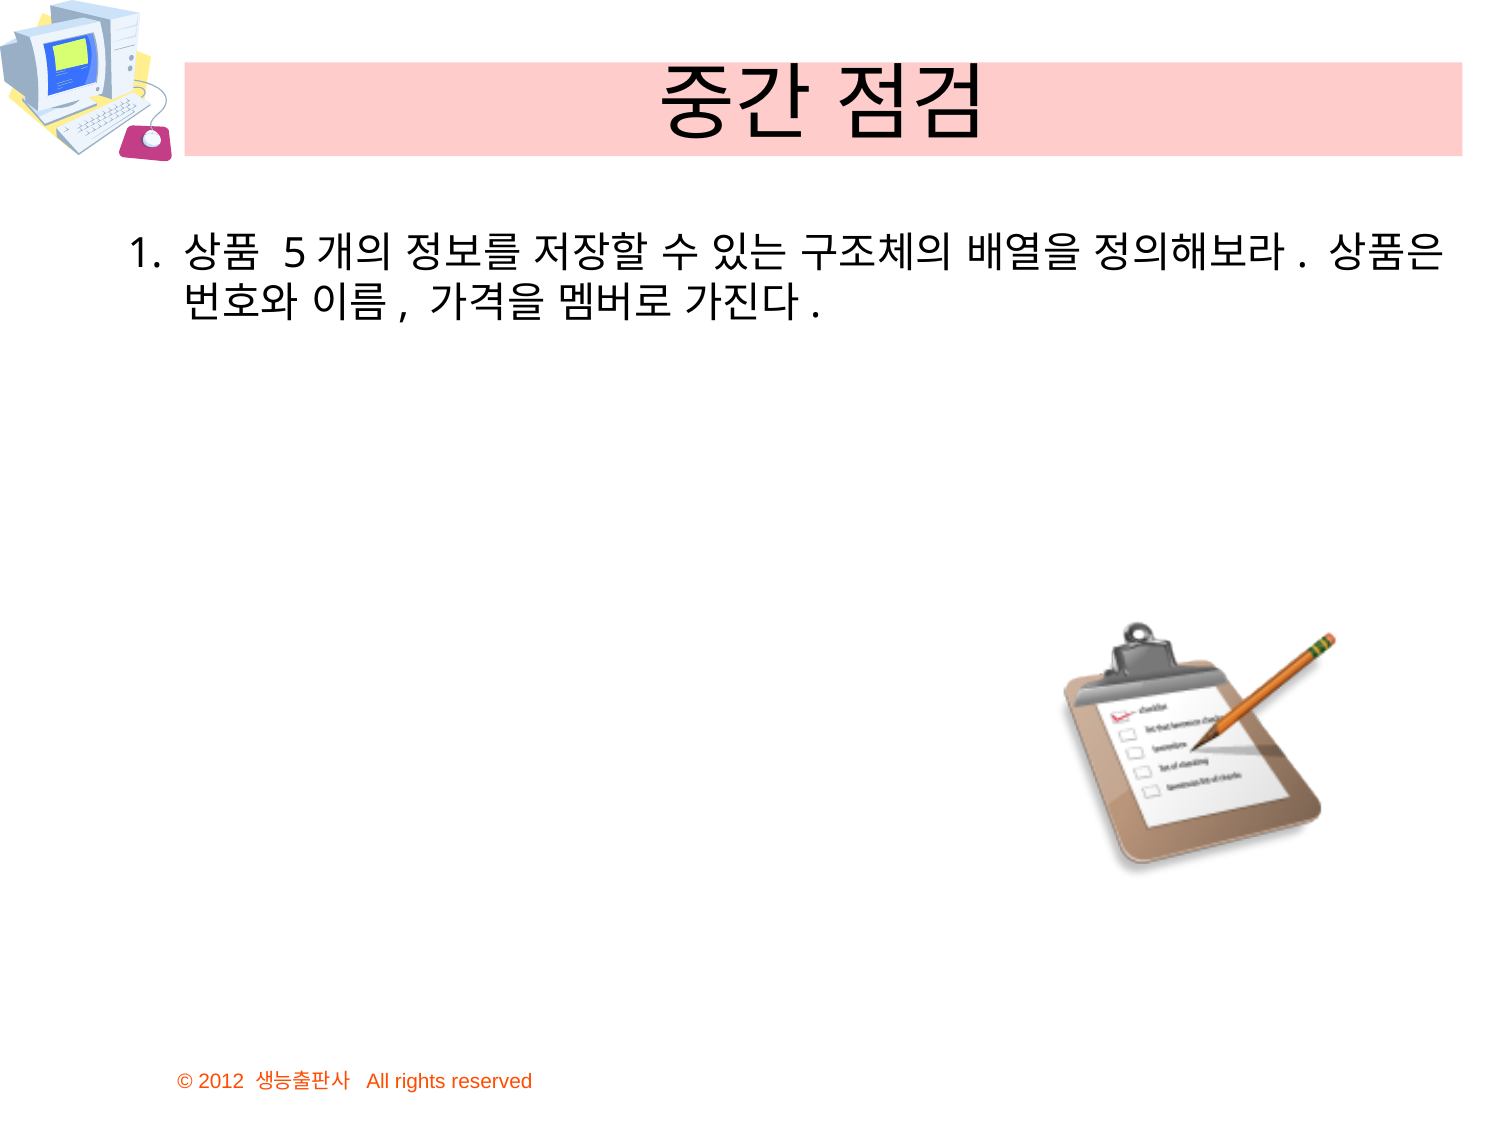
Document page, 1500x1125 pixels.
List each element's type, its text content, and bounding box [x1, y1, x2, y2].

list 1. 상품 5개의 정보를 저장할 수 있는 구조체의 배열을 정의해보라. 상품은 번호와 이름, 가격을 멤버로 가진다. [112, 218, 1460, 498]
title 중간 점검 [184, 62, 1463, 157]
list 1. 상품 5개의 정보를 저장할 수 있는 구조체의 배열을 정의해보라. 상품은 번호와 이름, 가격을 멤버로 가진다. [112, 499, 1460, 900]
picture [1048, 588, 1349, 890]
